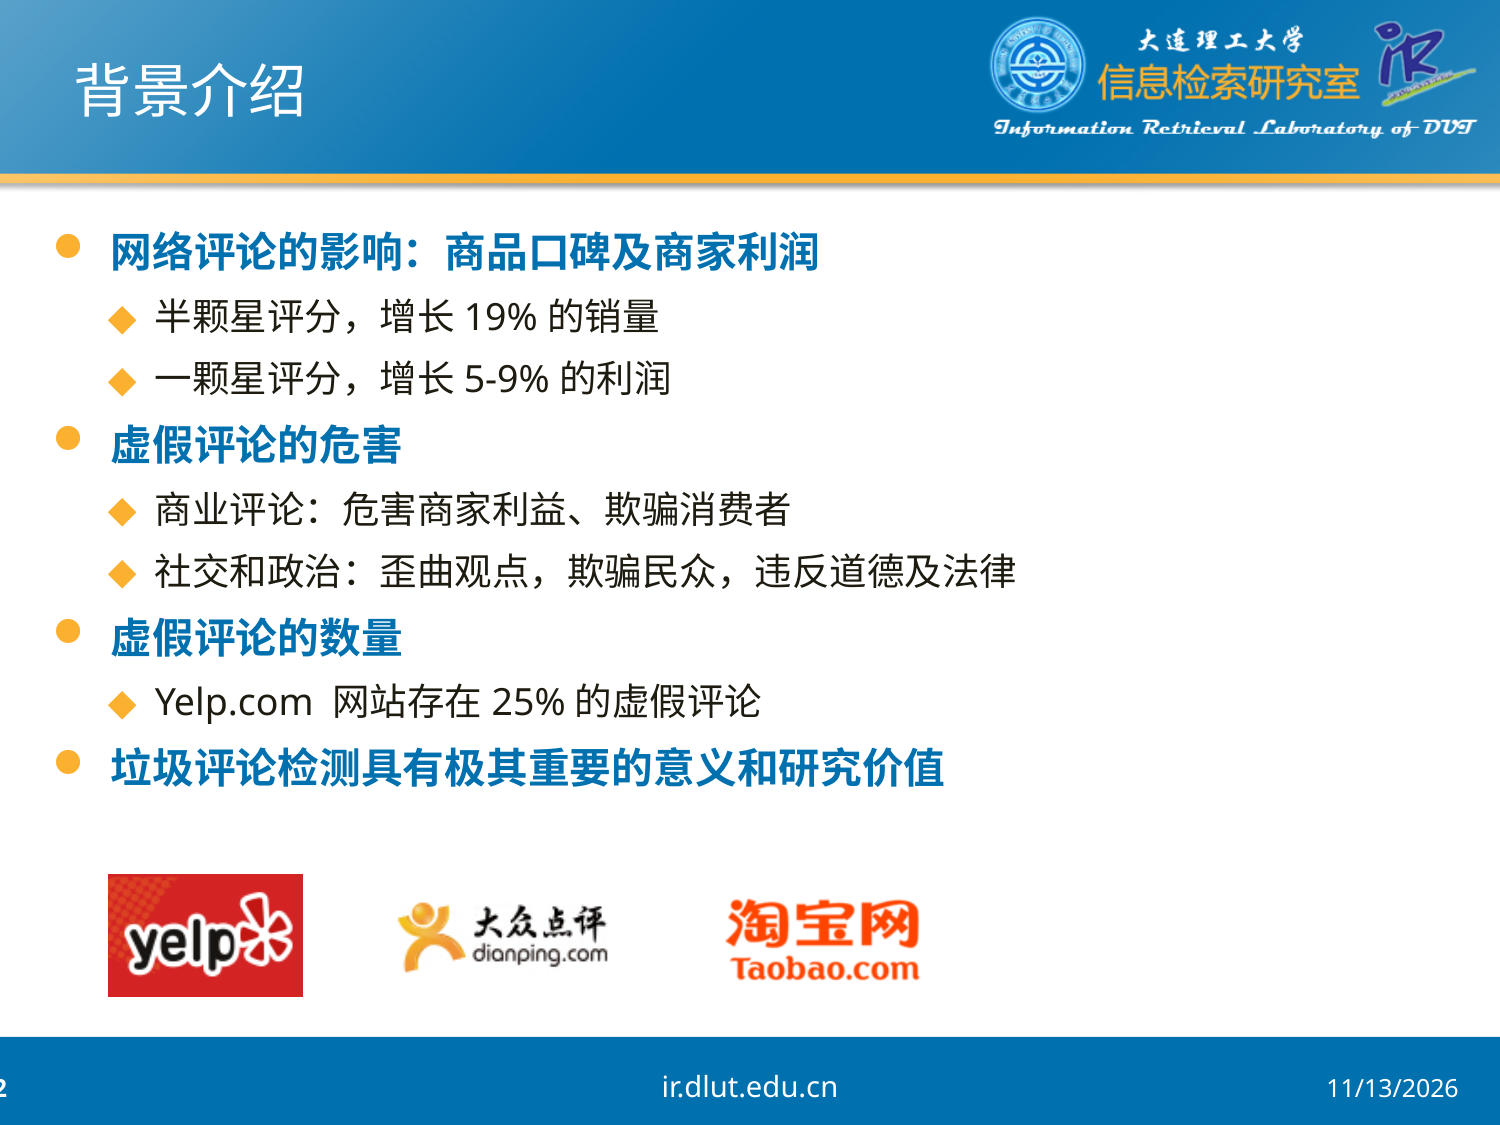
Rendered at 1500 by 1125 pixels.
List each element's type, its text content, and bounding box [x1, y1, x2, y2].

picture [0, 0, 1500, 1125]
list 网络评论的影响：商品口碑及商家利润 半颗星评分，增长19%的销量 一颗星评分，增长5-9%的利润 虚假评论的危害 商业评论：危害商家利益、欺骗消费者 社交和政治：歪曲观点，欺骗民众，违反道德及法律 虚假评论的数量 Yelp.com 网站存在25%的虚假评论 垃圾评论检测具有极其重要的意义和研究价值 [37, 218, 1459, 1023]
title 背景介绍 [58, 45, 944, 133]
